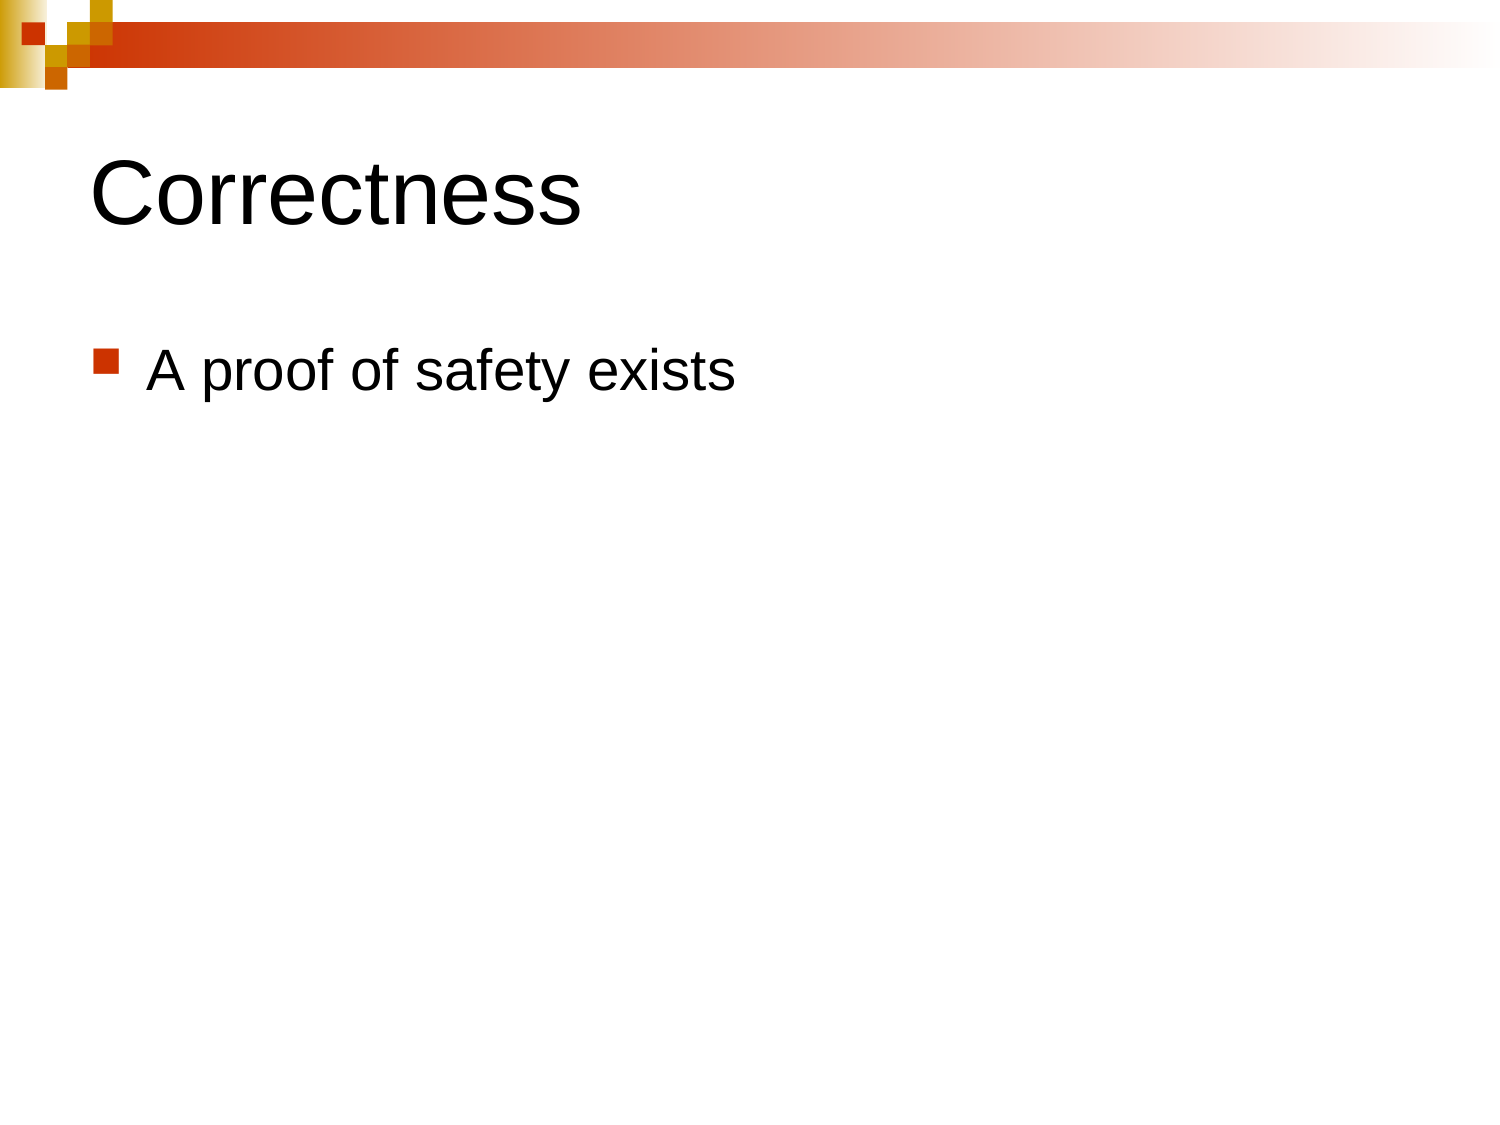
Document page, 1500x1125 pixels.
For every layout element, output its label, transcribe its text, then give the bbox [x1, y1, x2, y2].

title Correctness [75, 75, 1425, 300]
text_box A proof of safety exists [74, 324, 1425, 963]
